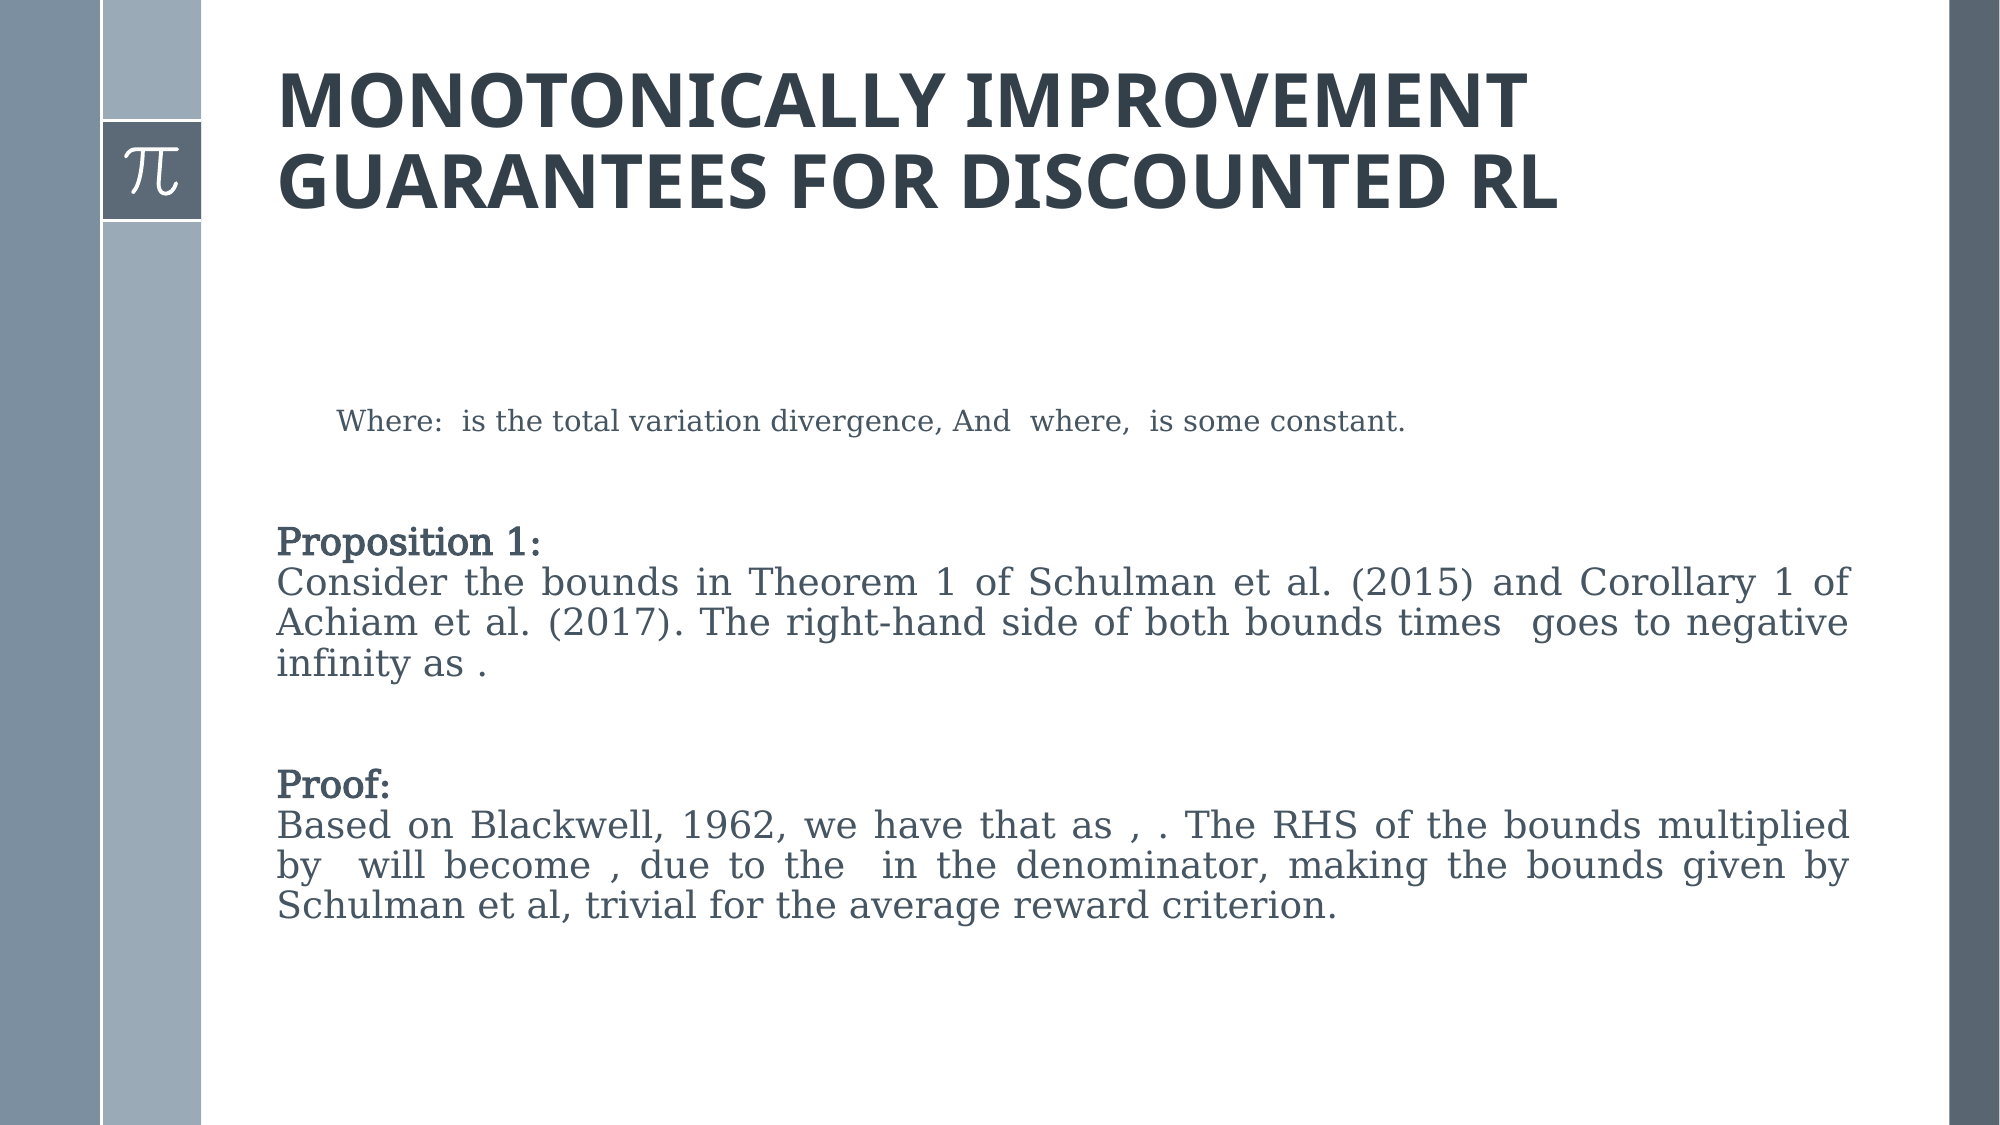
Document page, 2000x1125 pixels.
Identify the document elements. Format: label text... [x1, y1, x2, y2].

title MONOTONICALLY IMPROVEMENT GUARANTEES FOR DISCOUNTED RL [261, 29, 1867, 233]
